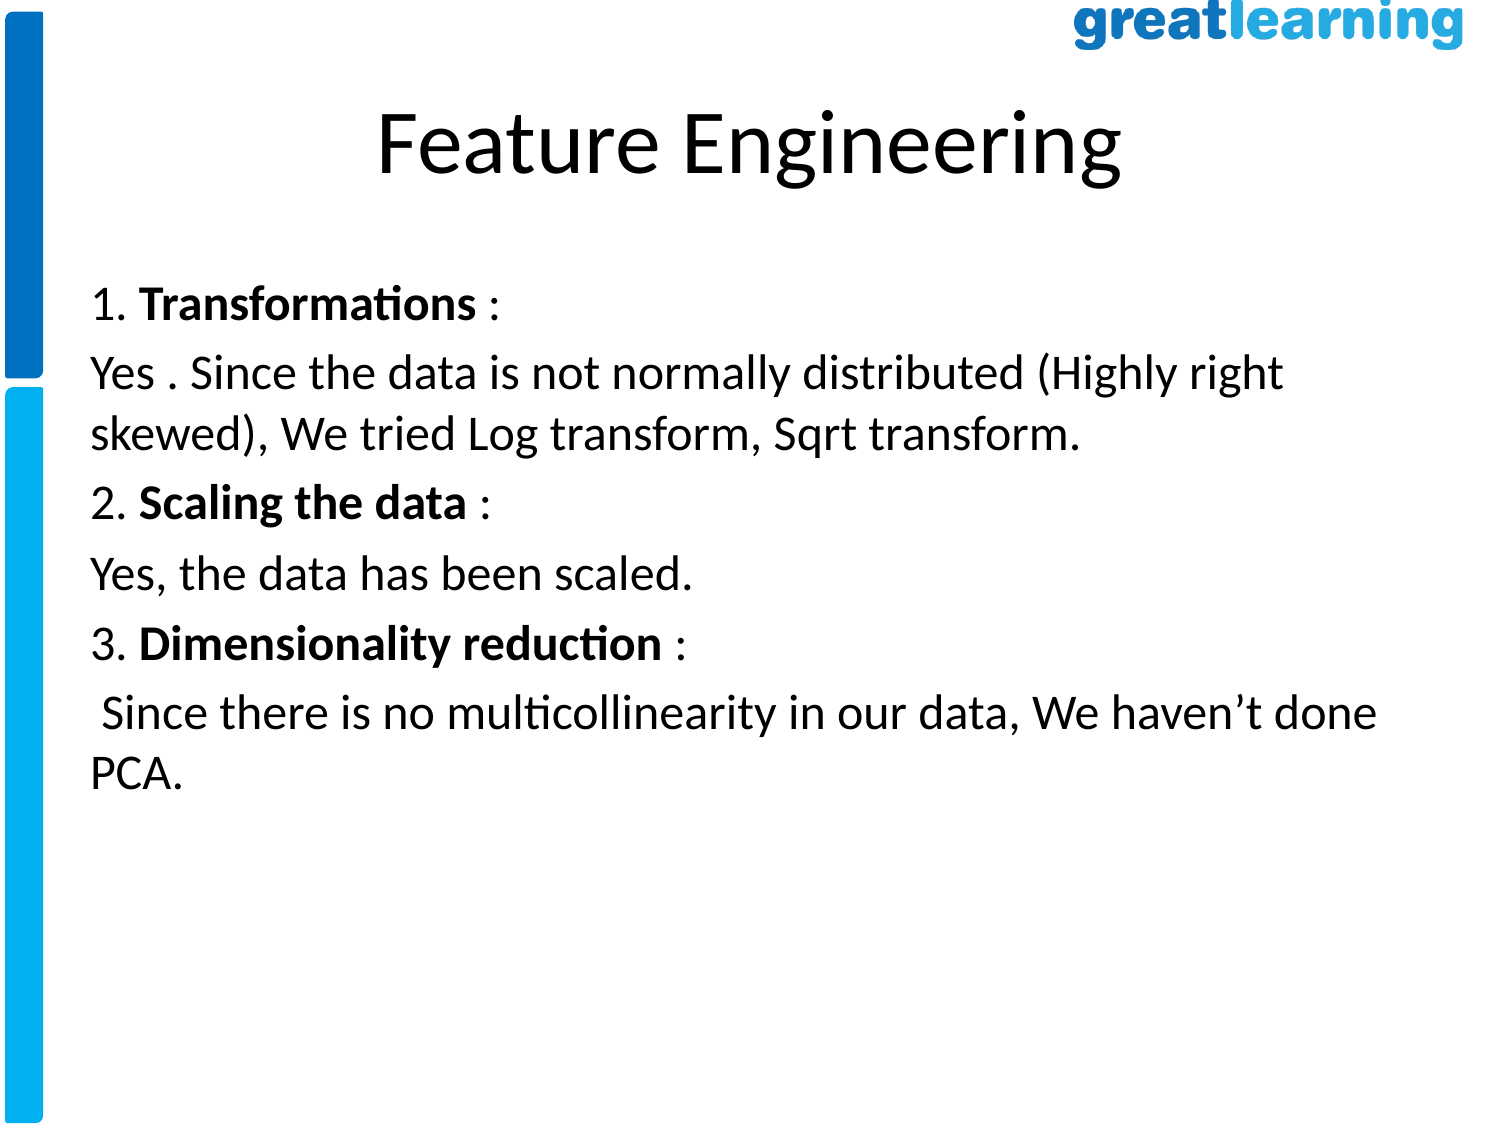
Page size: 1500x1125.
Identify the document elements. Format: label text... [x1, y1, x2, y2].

list 1. Transformations : Yes . Since the data is not normally distributed (Highly right skewed), We tried Log transform, Sqrt transform. 2. Scaling the data : Yes, the data has been scaled. 3. Dimensionality reduction : Since there is no multicollinearity in our data, We haven’t done PCA. [75, 262, 1425, 1005]
title Feature Engineering [75, 42, 1425, 231]
picture [1074, 0, 1463, 50]
